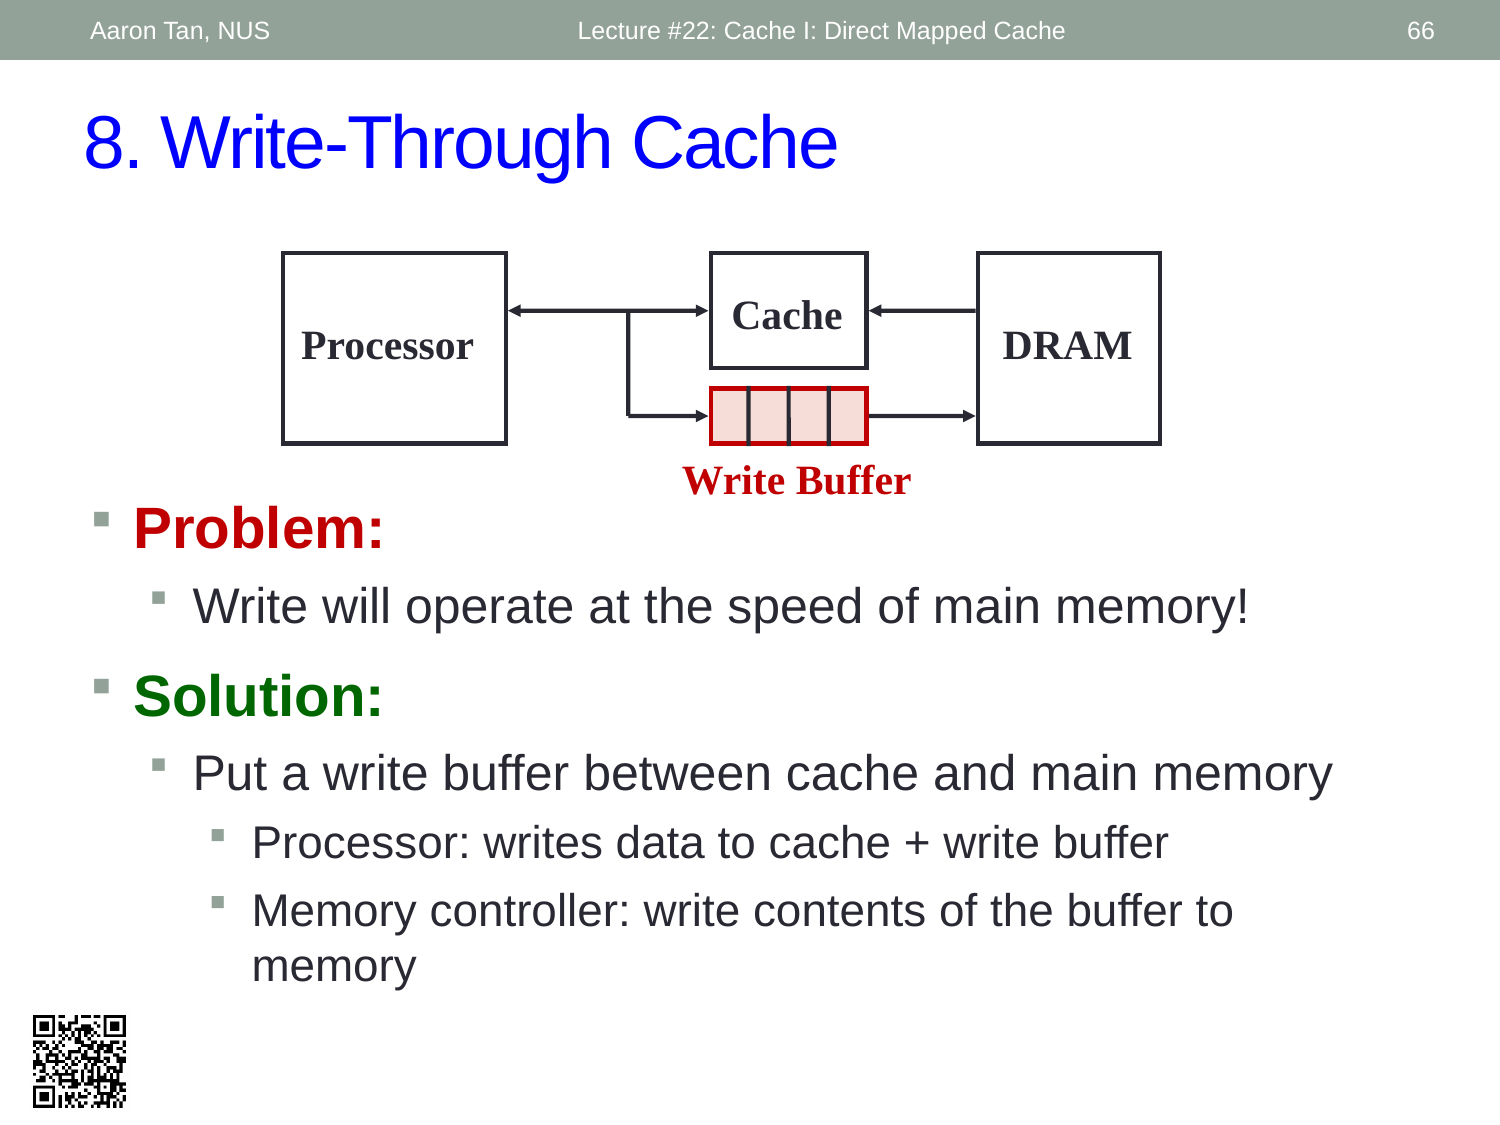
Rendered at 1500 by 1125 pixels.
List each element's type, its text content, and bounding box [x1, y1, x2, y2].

picture [26, 1008, 132, 1114]
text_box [282, 252, 1161, 512]
slide_number 66 [1308, 3, 1450, 57]
slide_number Aaron Tan, NUS [75, 3, 550, 57]
text_box Problem: Write will operate at the speed of main memory! Solution: Put a write buffer between cache and main memory Processor: writes data to cache + write buffer Memory controller: write contents of the buffer to memory [74, 483, 1425, 1006]
footer Lecture #22: Cache I: Direct Mapped Cache [562, 3, 1238, 57]
title 8. Write-Through Cache [68, 86, 1450, 192]
